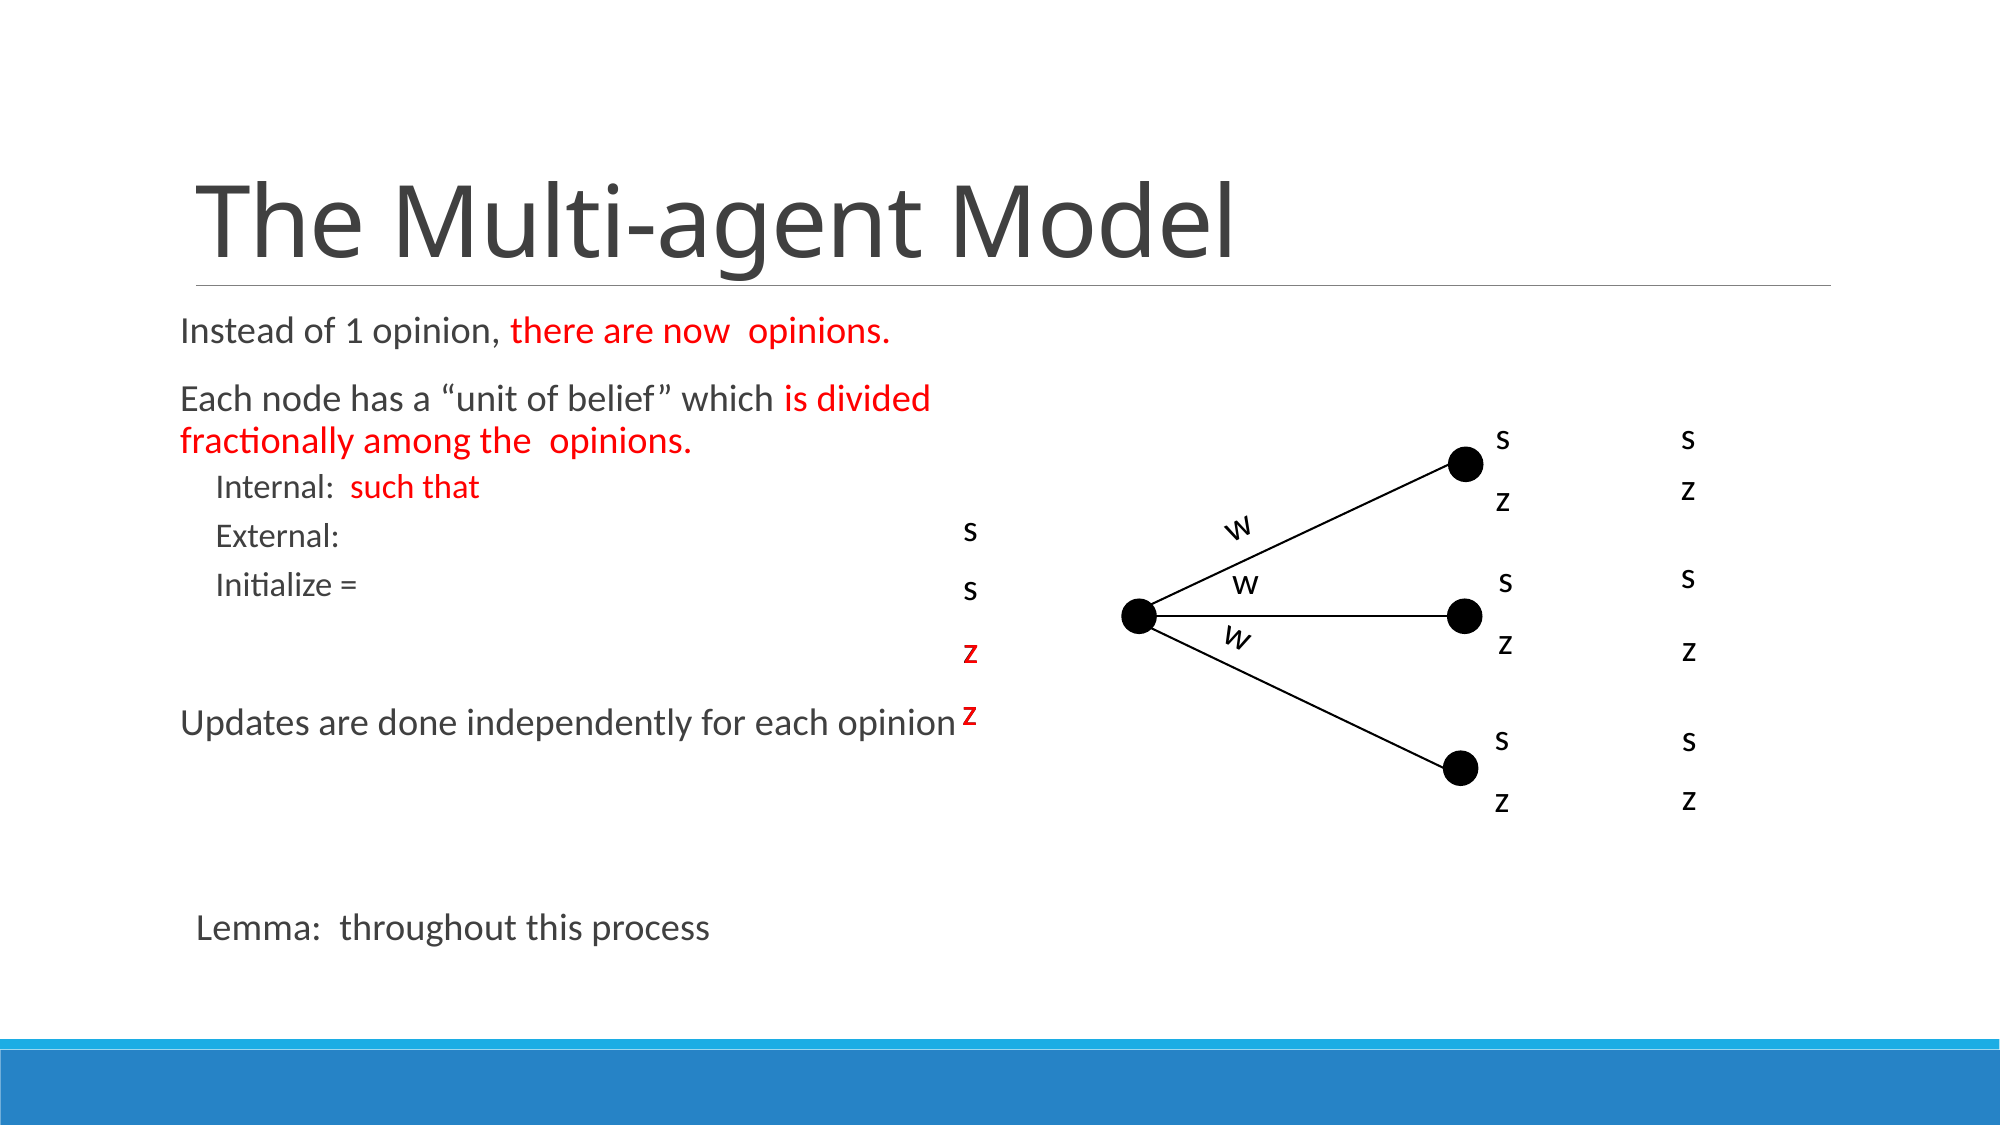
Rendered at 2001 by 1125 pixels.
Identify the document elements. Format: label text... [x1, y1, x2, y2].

text_box [1451, 598, 1483, 635]
title The Multi-agent Model [180, 47, 1830, 285]
text_box [1448, 446, 1484, 483]
text_box [1121, 598, 1156, 635]
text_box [1150, 627, 1445, 769]
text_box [1150, 463, 1450, 606]
text_box [1445, 750, 1479, 787]
